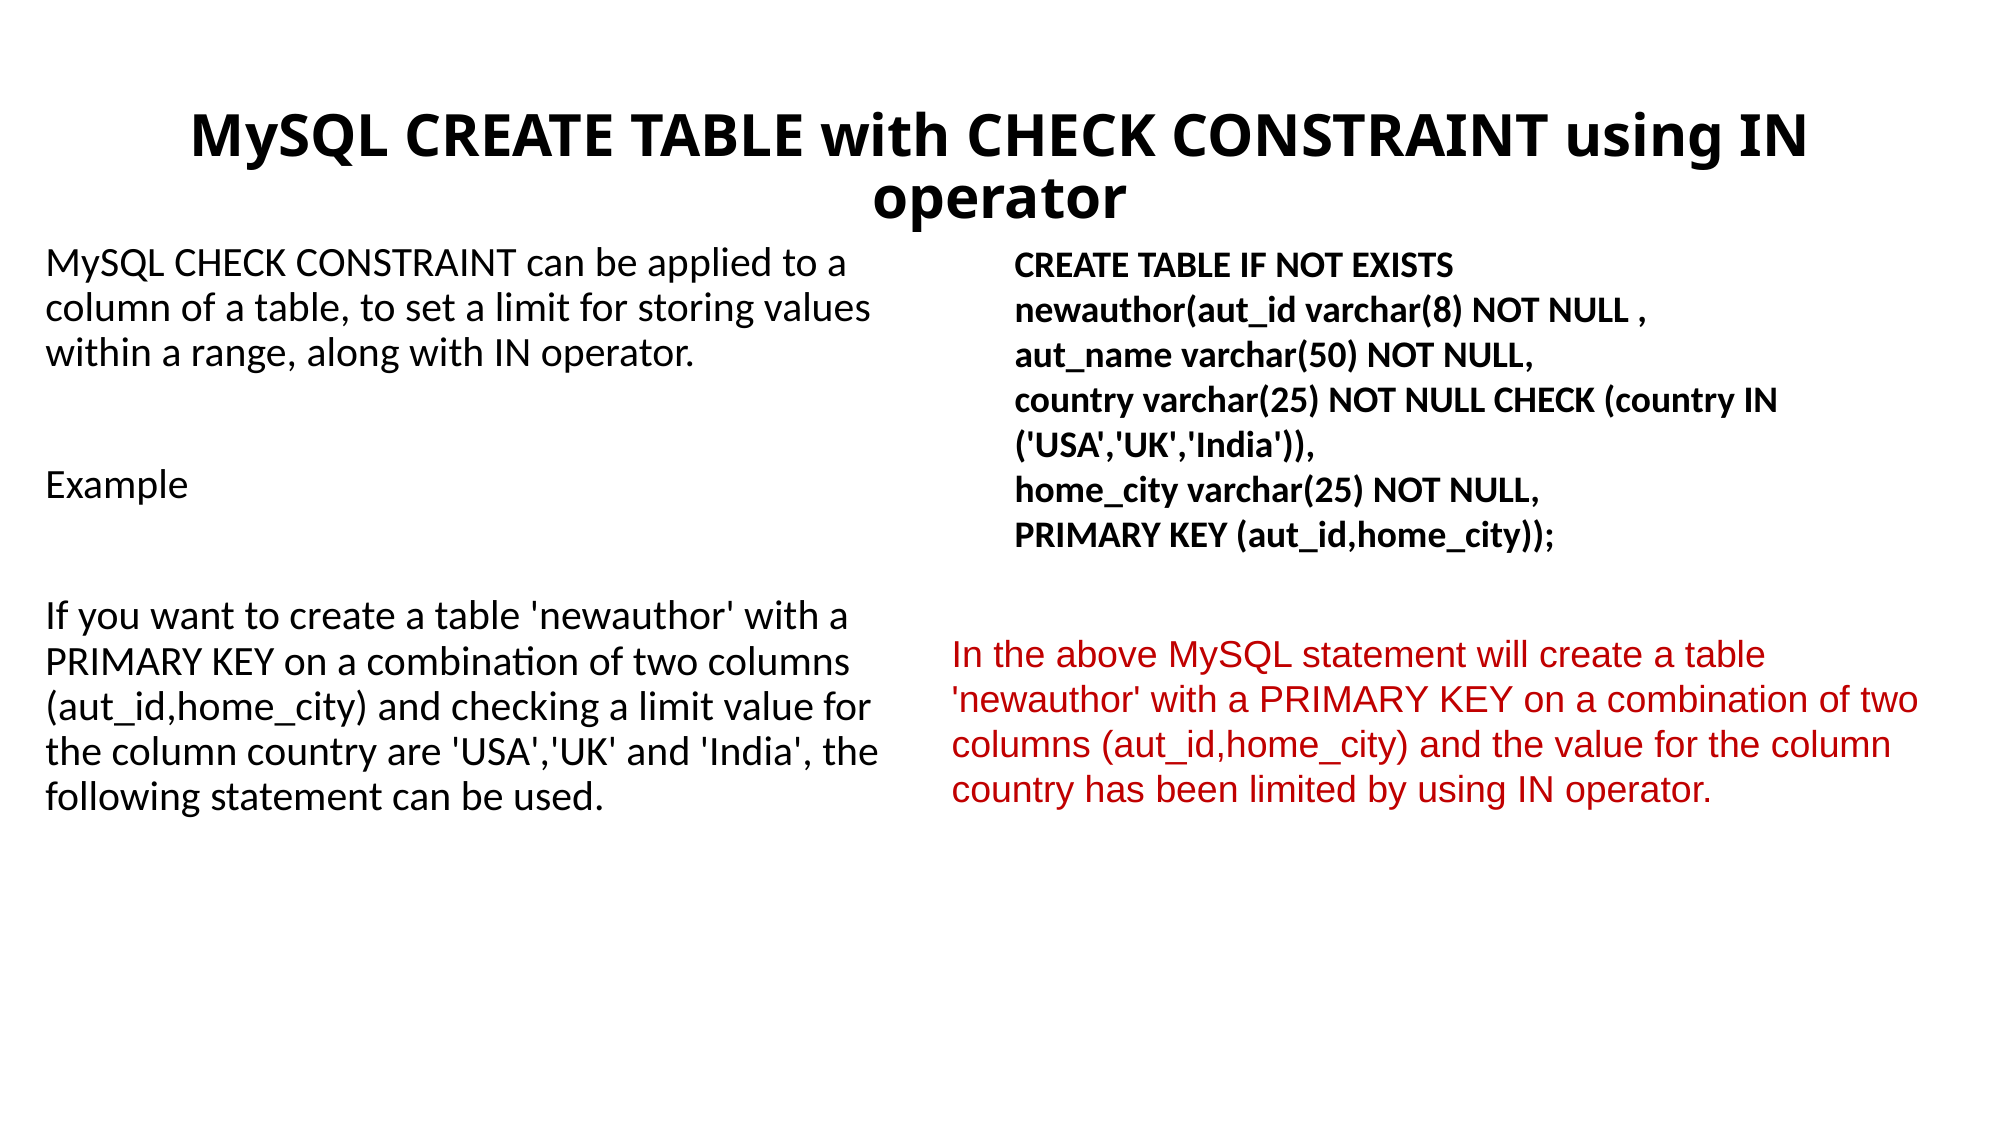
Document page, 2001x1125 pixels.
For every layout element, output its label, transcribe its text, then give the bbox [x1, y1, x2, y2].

text_box In the above MySQL statement will create a table 'newauthor' with a PRIMARY KEY on a combination of two columns (aut_id,home_city) and the value for the column country has been limited by using IN operator. [936, 622, 1937, 818]
text_box CREATE TABLE IF NOT EXISTS newauthor(aut_id varchar(8) NOT NULL , aut_name varchar(50) NOT NULL, country varchar(25) NOT NULL CHECK (country IN ('USA','UK','India')), home_city varchar(25) NOT NULL, PRIMARY KEY (aut_id,home_city)); [999, 232, 1926, 563]
title MySQL CREATE TABLE with CHECK CONSTRAINT using IN operator [137, 59, 1863, 278]
list MySQL CHECK CONSTRAINT can be applied to a column of a table, to set a limit for storing values within a range, along with IN operator. Example If you want to create a table 'newauthor' with a PRIMARY KEY on a combination of two columns (aut_id,home_city) and checking a limit value for the column country are 'USA','UK' and 'India', the following statement can be used. [30, 232, 937, 1014]
